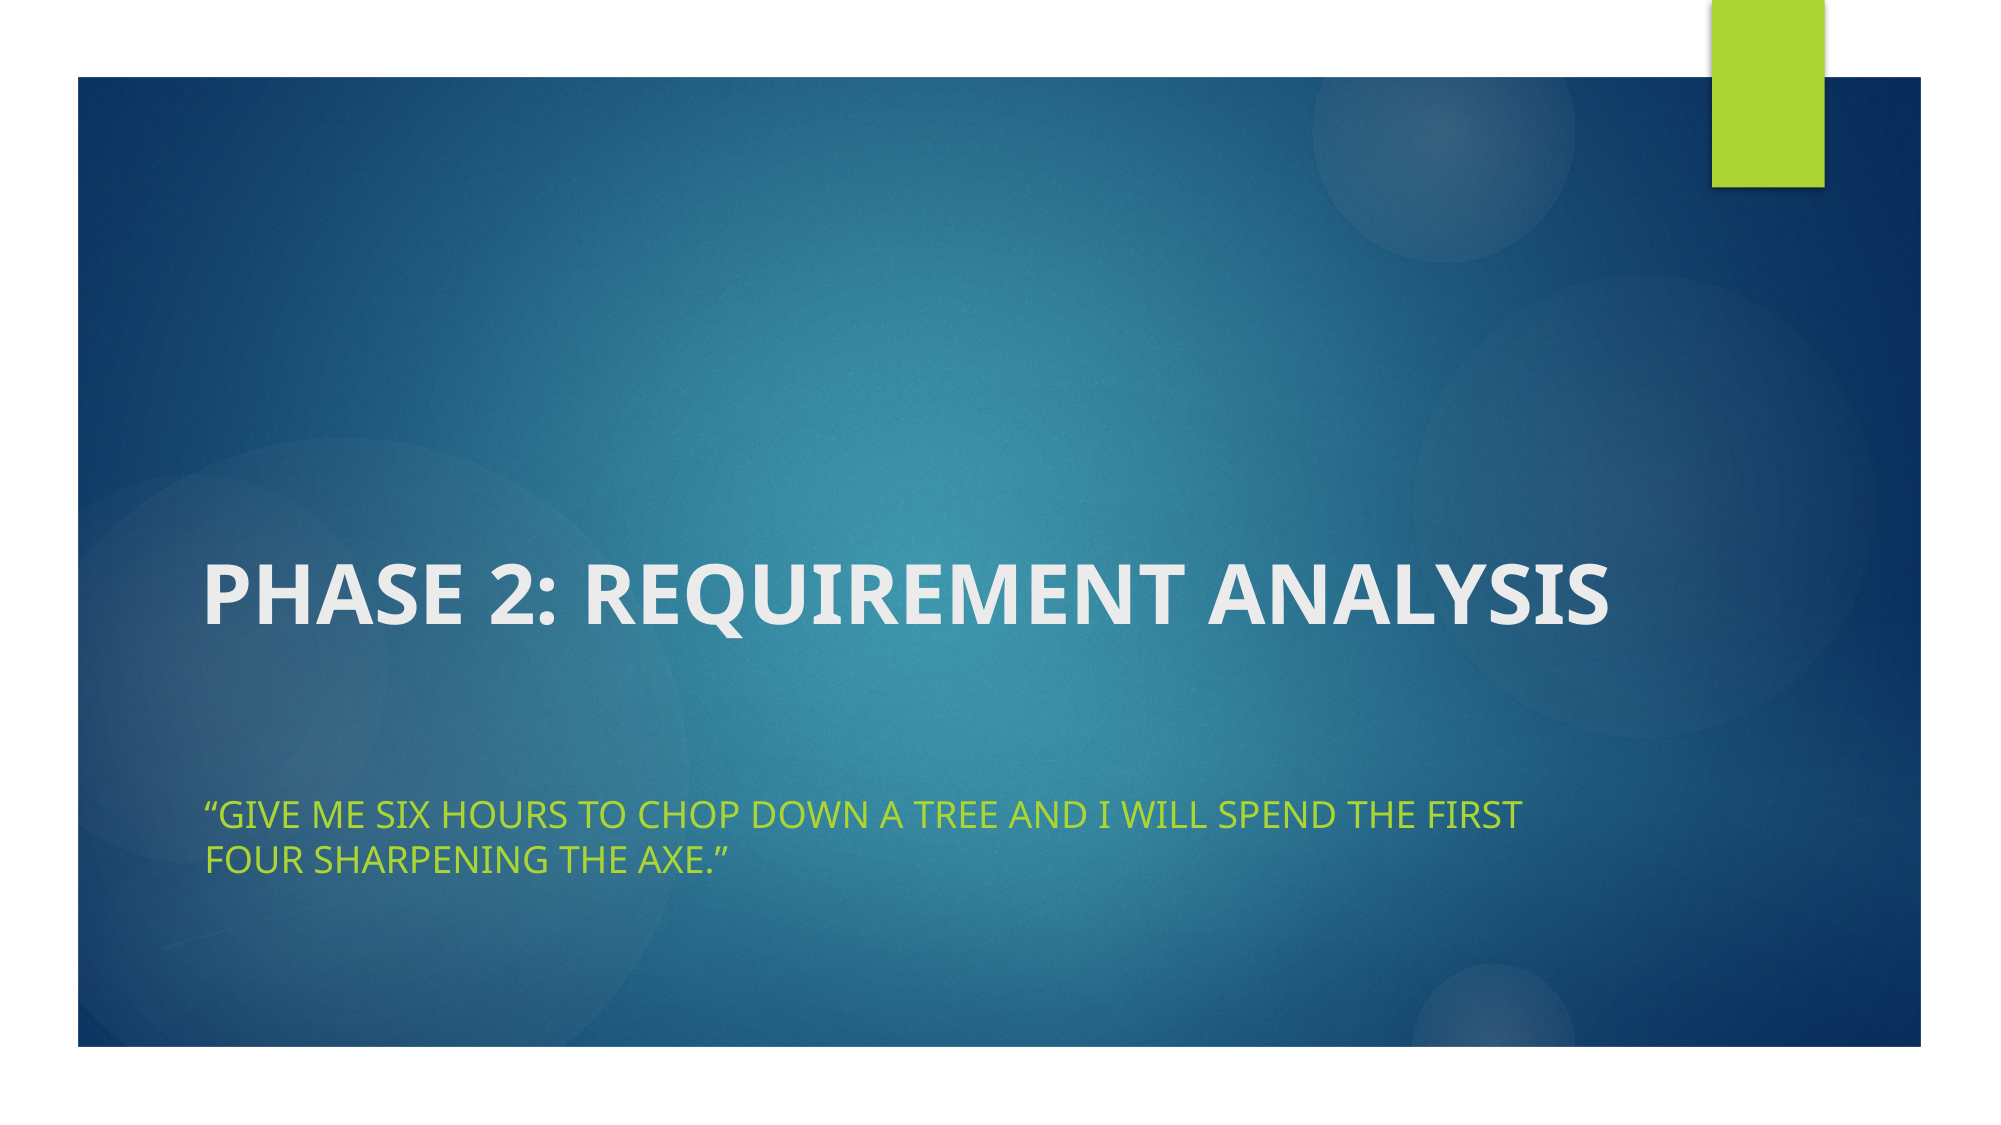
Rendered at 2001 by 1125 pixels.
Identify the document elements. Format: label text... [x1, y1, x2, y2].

subtitle “Give me six hours to chop down a tree and I will spend the first four sharpening the axe.” [189, 783, 1638, 925]
title PHASE 2: REQUIREMENT ANALYSIS [185, 344, 1638, 784]
